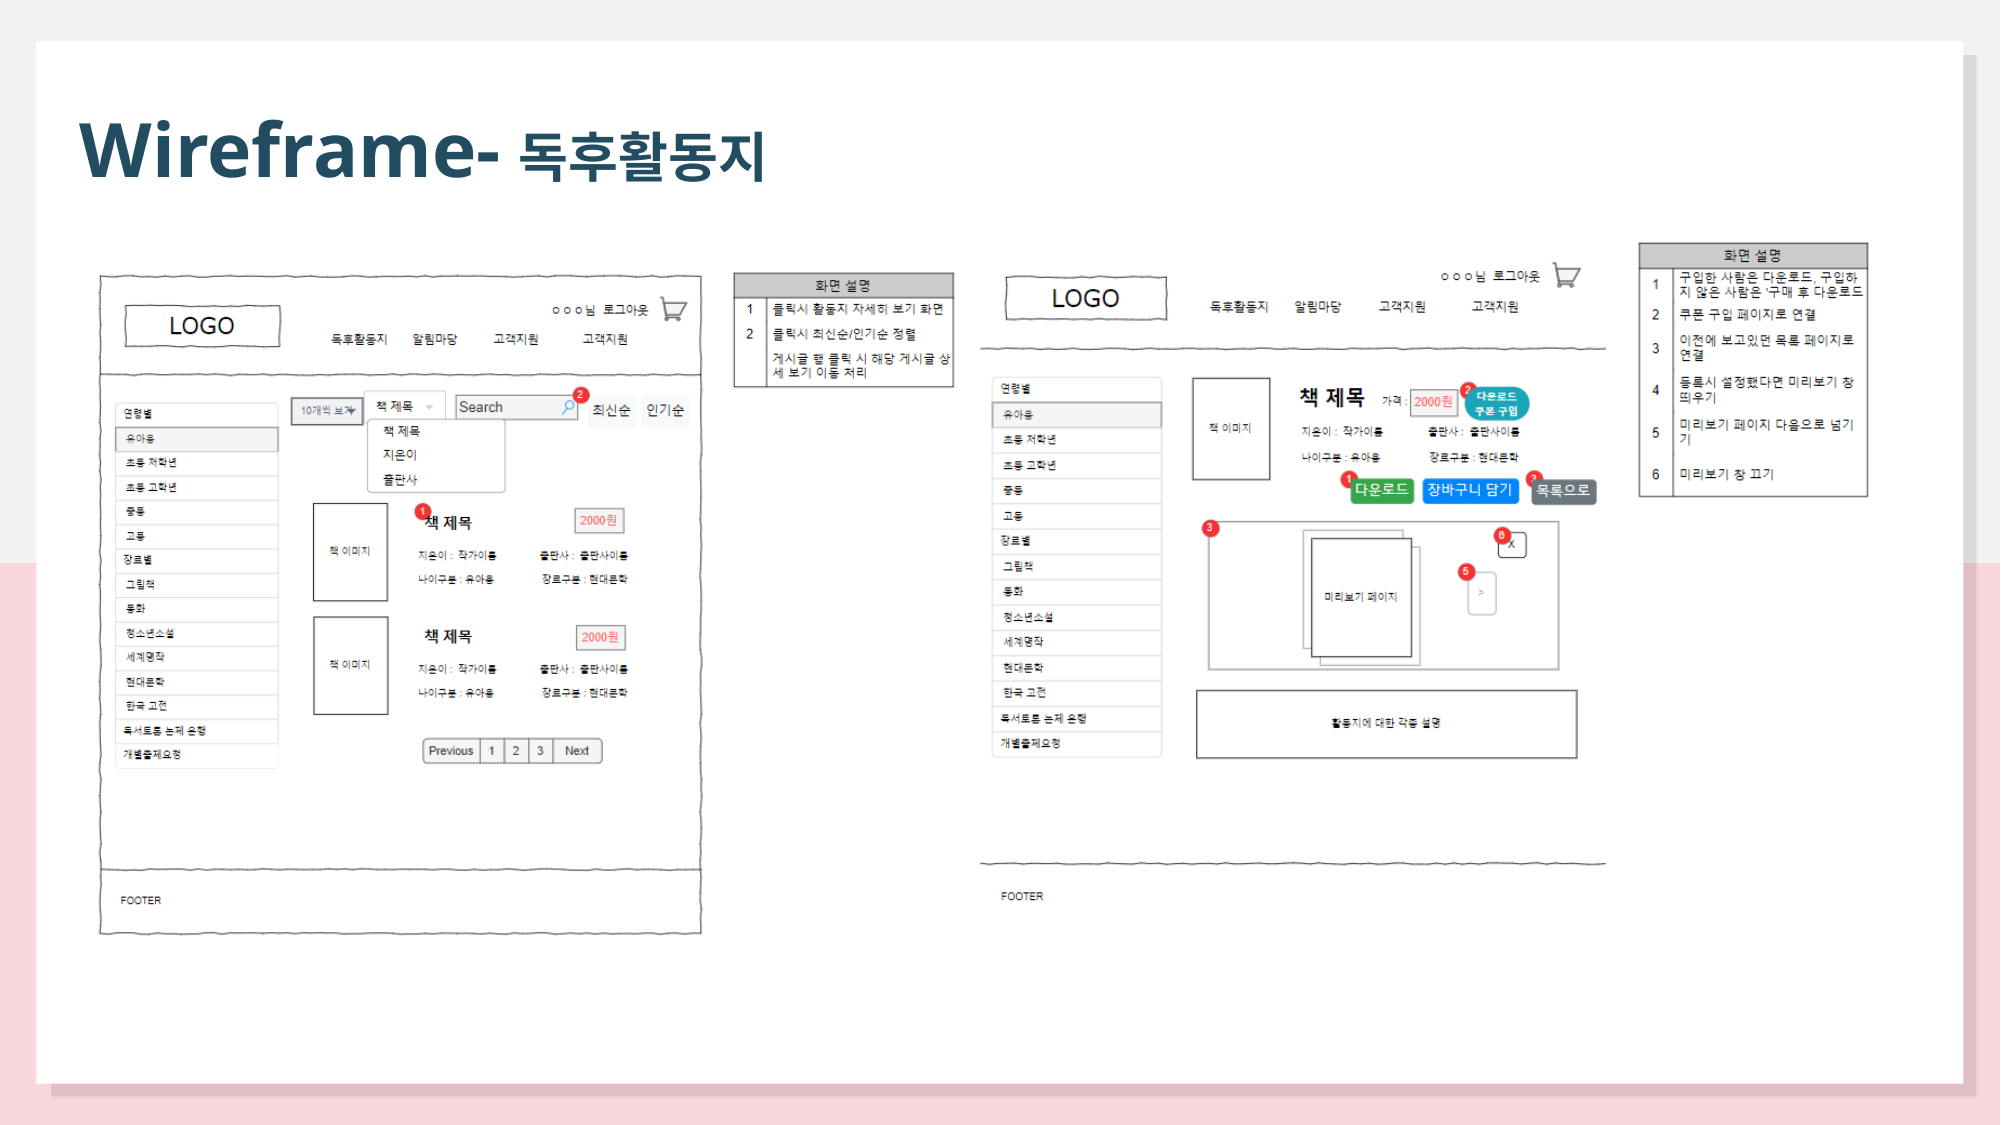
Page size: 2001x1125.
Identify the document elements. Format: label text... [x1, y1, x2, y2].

text_box [0, 563, 2000, 1125]
picture [89, 225, 1883, 941]
text_box 개척교회의 어려운 현실은 어제오늘 얘기는 아니다. 한국 교회 전체의 70~80%가 50명 미만의 작은 교회다. 이 가운데 오랜 기간 건실하게 생존하는 교회는 몇 되지 않는다. 이러한 상황에서 개척교회 목회자들은 지원을 원하고있다. 교회 시스템이 마련되지 않아 어려움을 겪고 있으며 홍보나 성장의 필요성을 느끼고있다. 이제 막 시작한 개척 교회들은 교회의 부흥을 위해 교회를 알리고 정보를 제공할 필요가 있다. 교회의 홈페이지가 있다면 교회의 정보를 파악하고 사람들의 접근성을 높이는데 도움이 될 것이다. [35, 40, 1964, 1085]
text_box Wireframe-독후활동지 [64, 83, 792, 224]
text_box [0, 0, 2000, 563]
